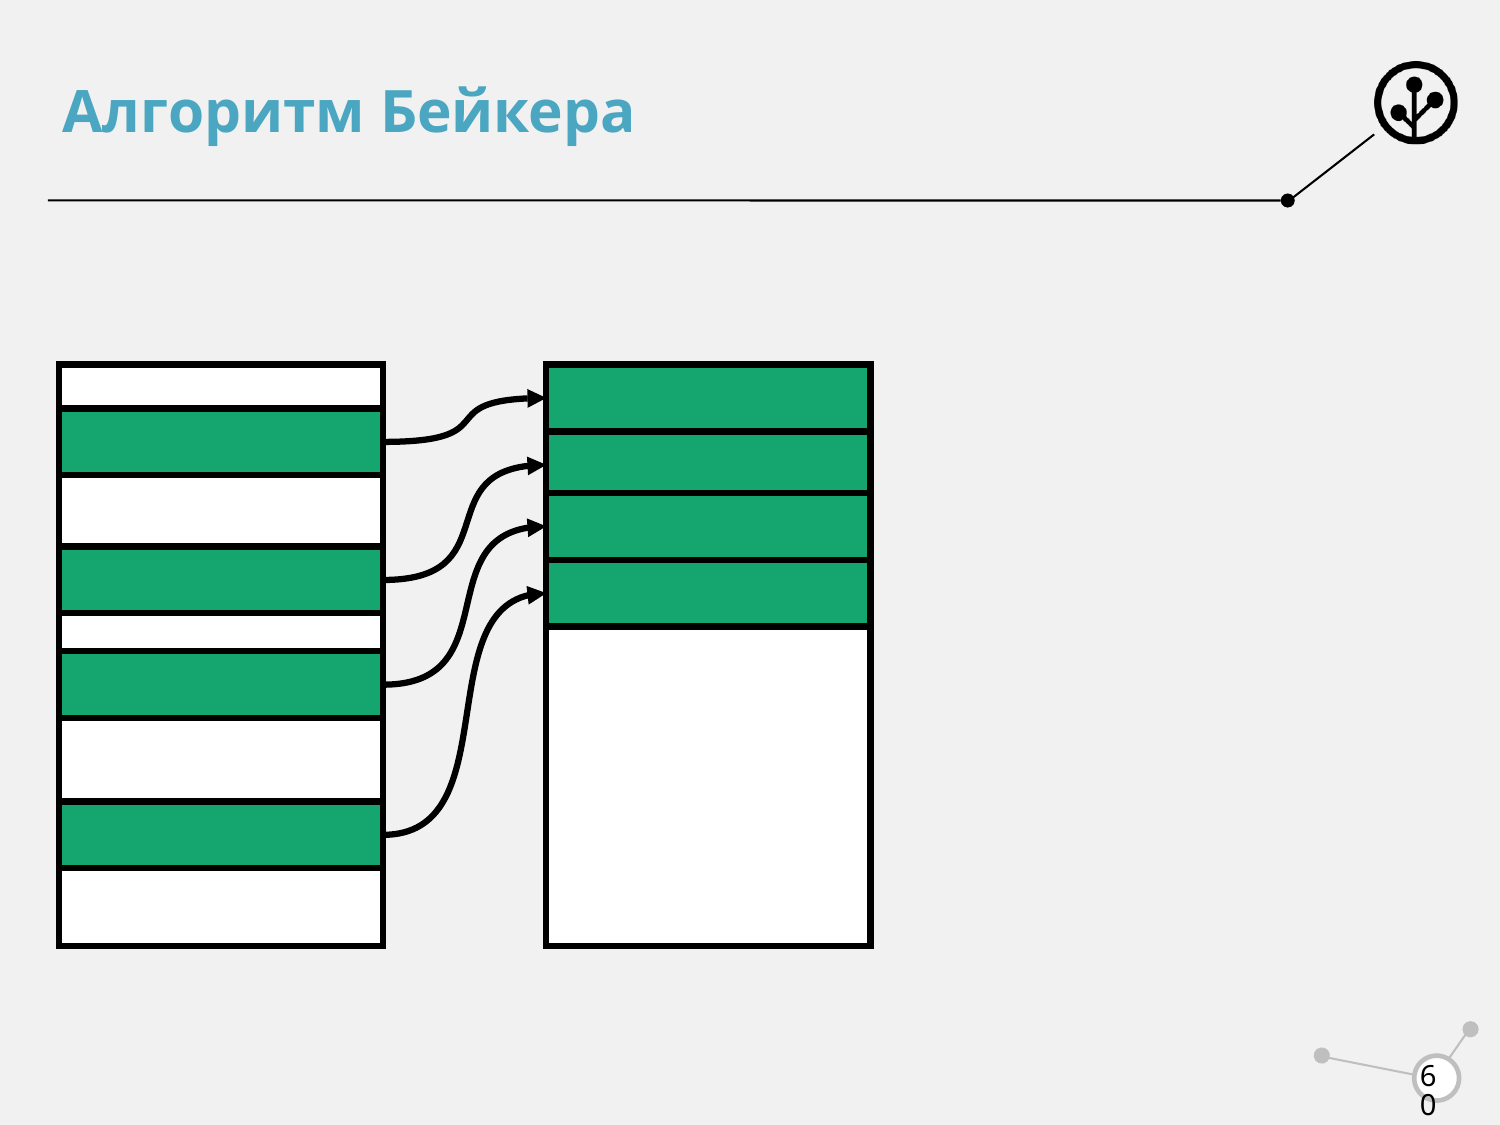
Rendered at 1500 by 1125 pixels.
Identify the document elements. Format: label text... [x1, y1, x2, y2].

title Алгоритм Бейкера [47, 42, 1281, 185]
text_box [58, 801, 384, 869]
text_box [546, 431, 871, 492]
text_box [58, 364, 384, 408]
text_box [546, 364, 871, 431]
text_box [547, 559, 871, 627]
slide_number 60 [1404, 1047, 1468, 1108]
text_box [58, 546, 382, 614]
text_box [382, 593, 547, 835]
text_box [58, 719, 382, 801]
text_box [546, 627, 871, 947]
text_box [382, 397, 547, 442]
text_box [58, 614, 382, 651]
text_box [58, 476, 382, 546]
picture [1363, 24, 1464, 185]
text_box [58, 408, 384, 476]
text_box [58, 651, 382, 719]
text_box [58, 869, 384, 947]
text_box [382, 464, 547, 526]
text_box [547, 492, 871, 559]
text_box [382, 526, 547, 593]
